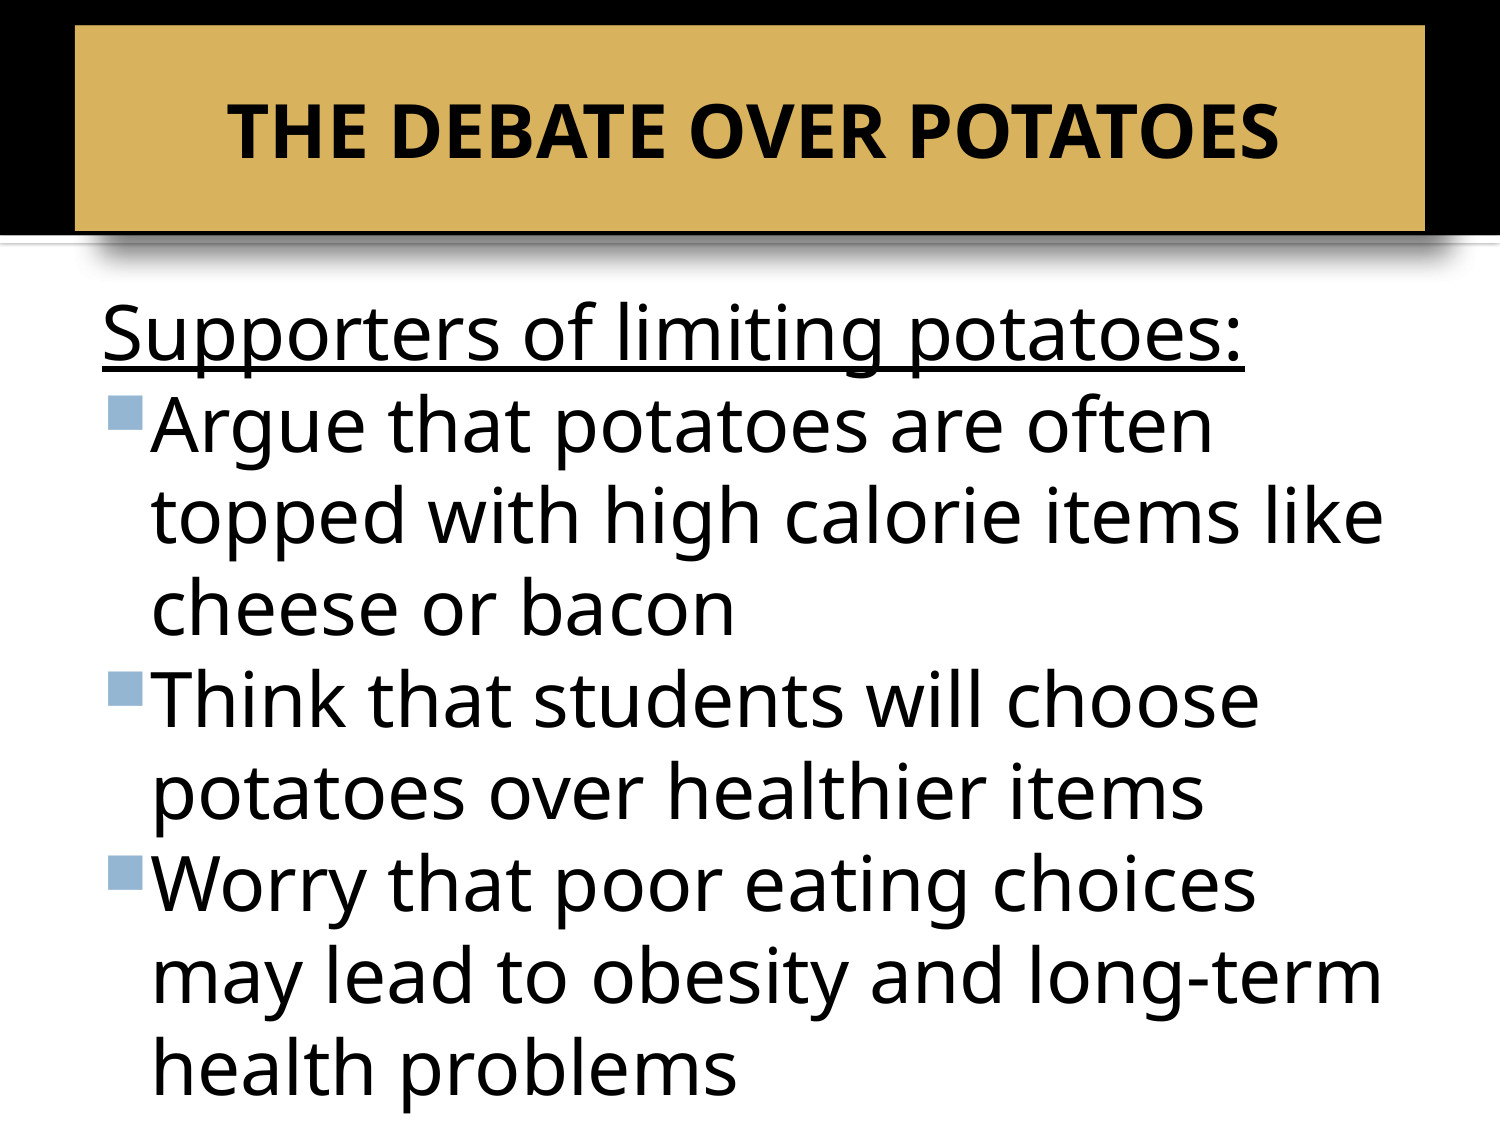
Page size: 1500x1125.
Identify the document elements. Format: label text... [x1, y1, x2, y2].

text_box THE DEBATE OVER POTATOES [71, 22, 1429, 235]
text_box Supporters of limiting potatoes: Argue that potatoes are often topped with high calorie items like cheese or bacon Think that students will choose potatoes over healthier items Worry that poor eating choices may lead to obesity and long-term health problems [74, 268, 1425, 1125]
